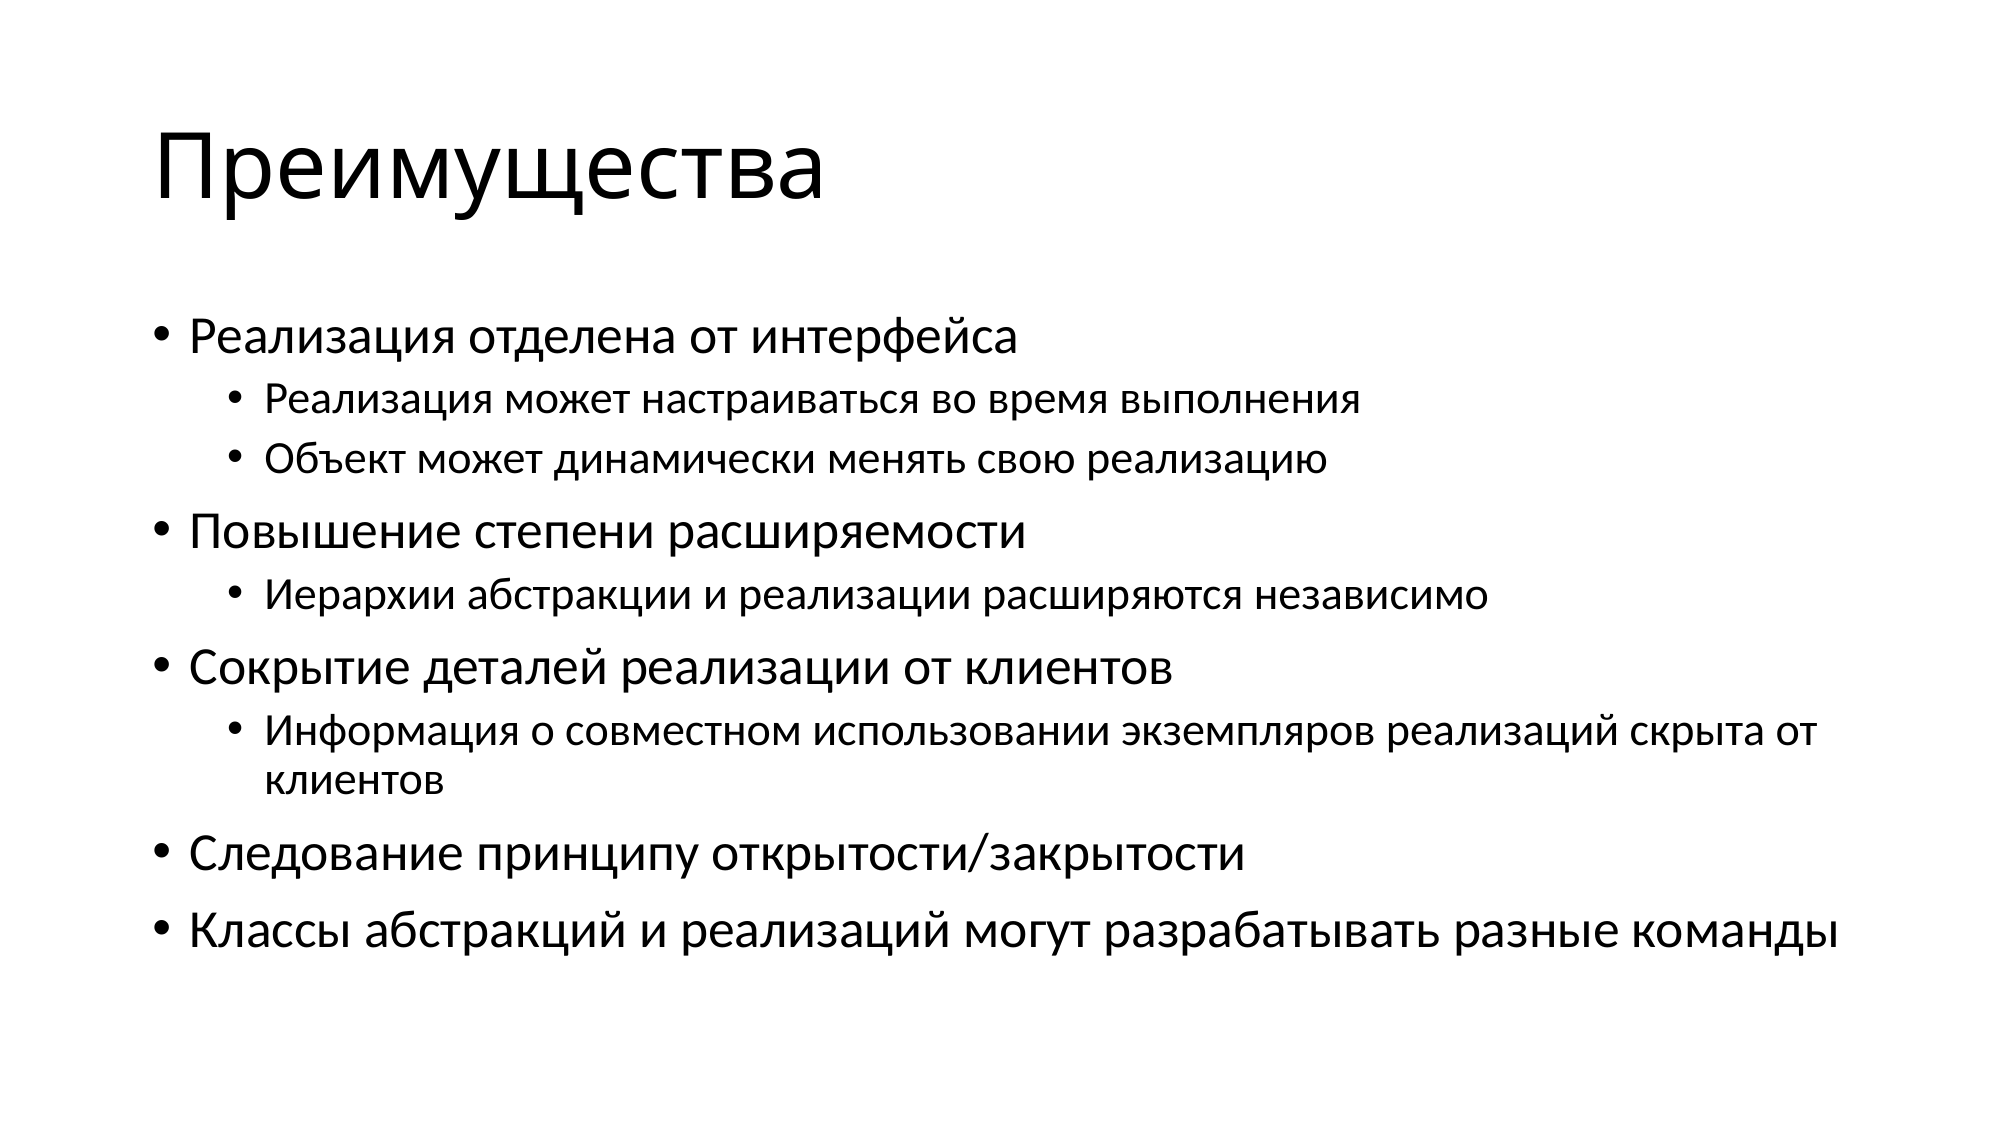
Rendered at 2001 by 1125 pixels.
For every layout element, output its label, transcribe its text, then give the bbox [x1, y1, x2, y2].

list Реализация отделена от интерфейса Реализация может настраиваться во время выполнения Объект может динамически менять свою реализацию Повышение степени расширяемости Иерархии абстракции и реализации расширяются независимо Сокрытие деталей реализации от клиентов Информация о совместном использовании экземпляров реализаций скрыта от клиентов Следование принципу открытости/закрытости Классы абстракций и реализаций могут разрабатывать разные команды [137, 299, 1863, 1014]
title Преимущества [137, 59, 1863, 278]
